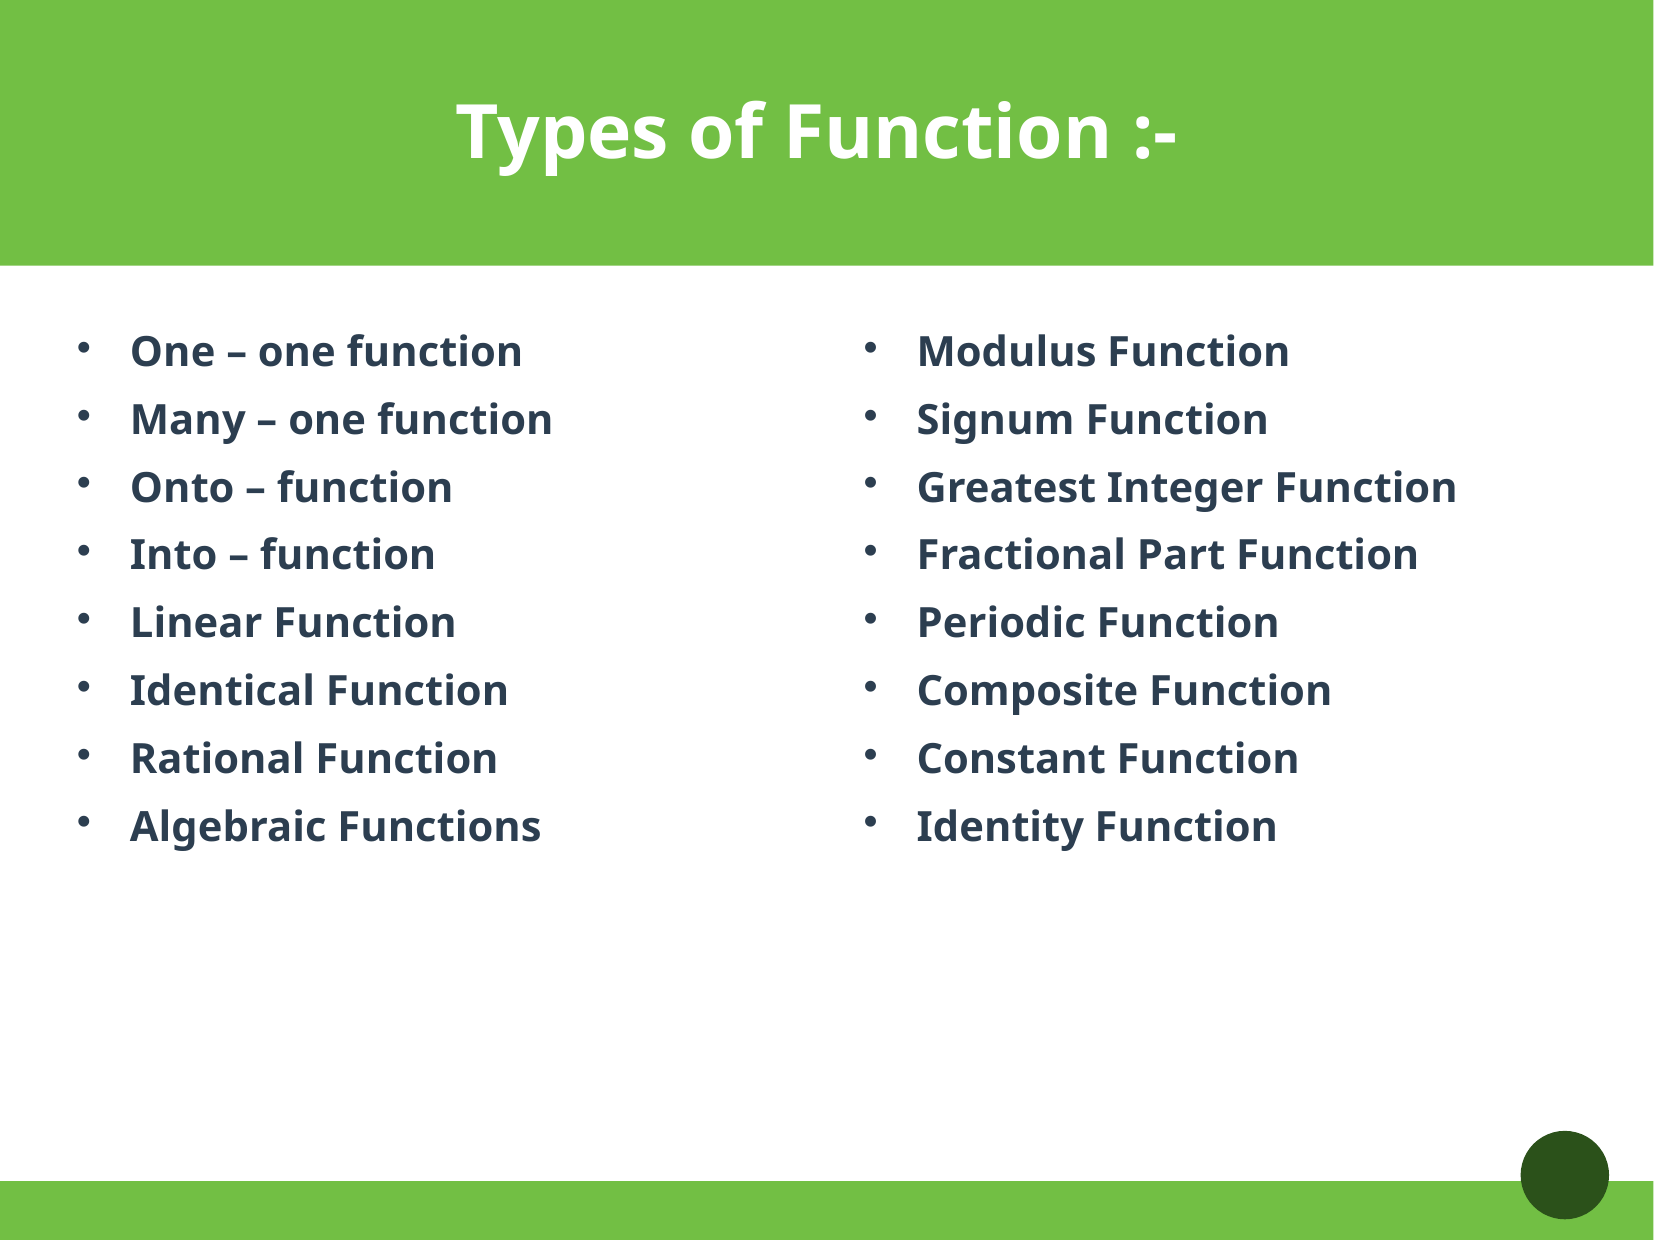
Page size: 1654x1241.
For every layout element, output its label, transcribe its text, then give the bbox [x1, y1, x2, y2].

text_box One – one function Many – one function Onto – function Into – function Linear Function Identical Function Rational Function Algebraic Functions [59, 324, 809, 1152]
text_box Modulus Function Signum Function Greatest Integer Function Fractional Part Function Periodic Function Composite Function Constant Function Identity Function [845, 324, 1595, 1152]
text_box Types of Function :- [58, 49, 1595, 207]
